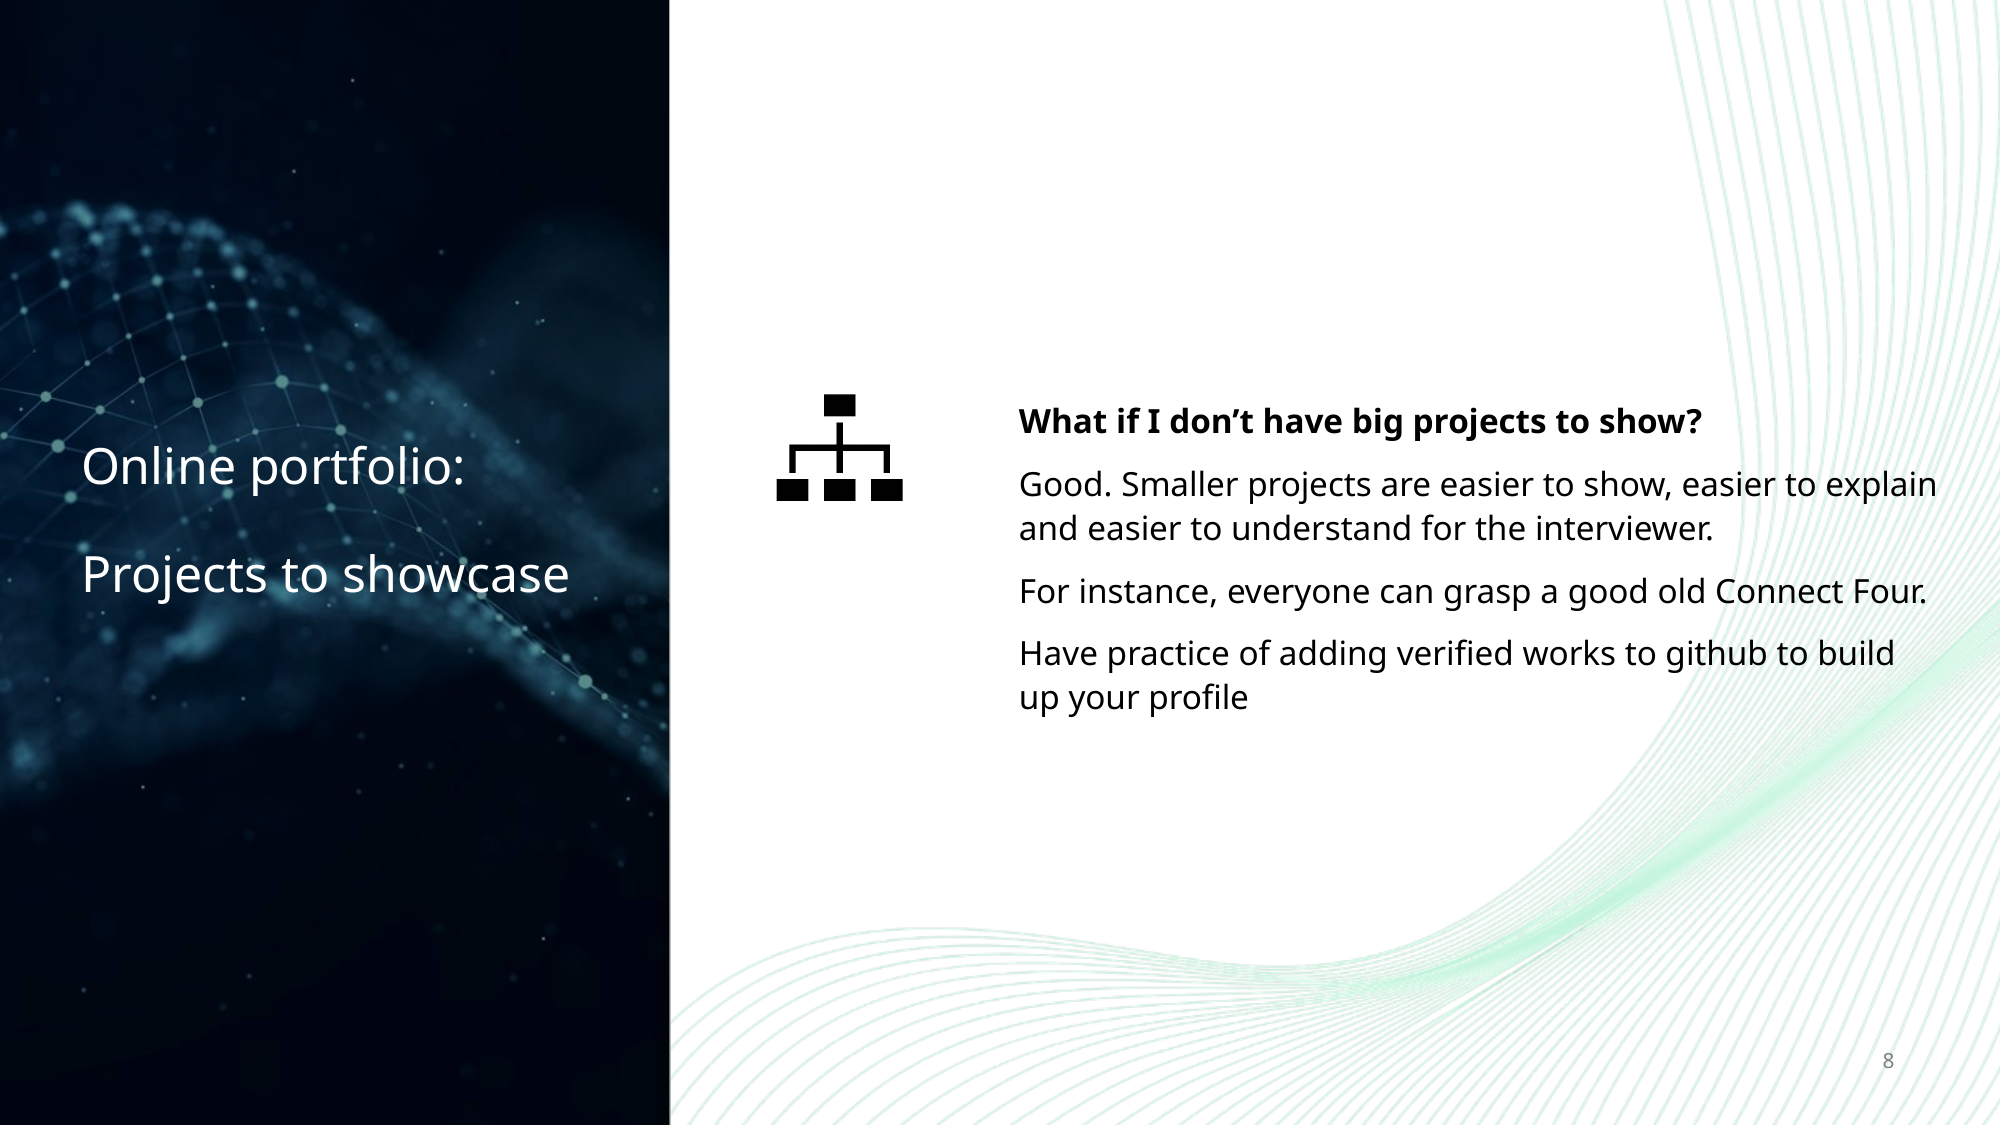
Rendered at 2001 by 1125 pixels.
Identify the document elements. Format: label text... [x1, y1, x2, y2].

picture [0, 0, 2001, 1125]
title Online portfolio: Projects to showcase [80, 399, 595, 646]
list What if I don’t have big projects to show? Good. Smaller projects are easier to show, easier to explain and easier to understand for the interviewer. For instance, everyone can grasp a good old Connect Four. Have practice of adding verified works to github to build up your profile [1018, 338, 1944, 745]
